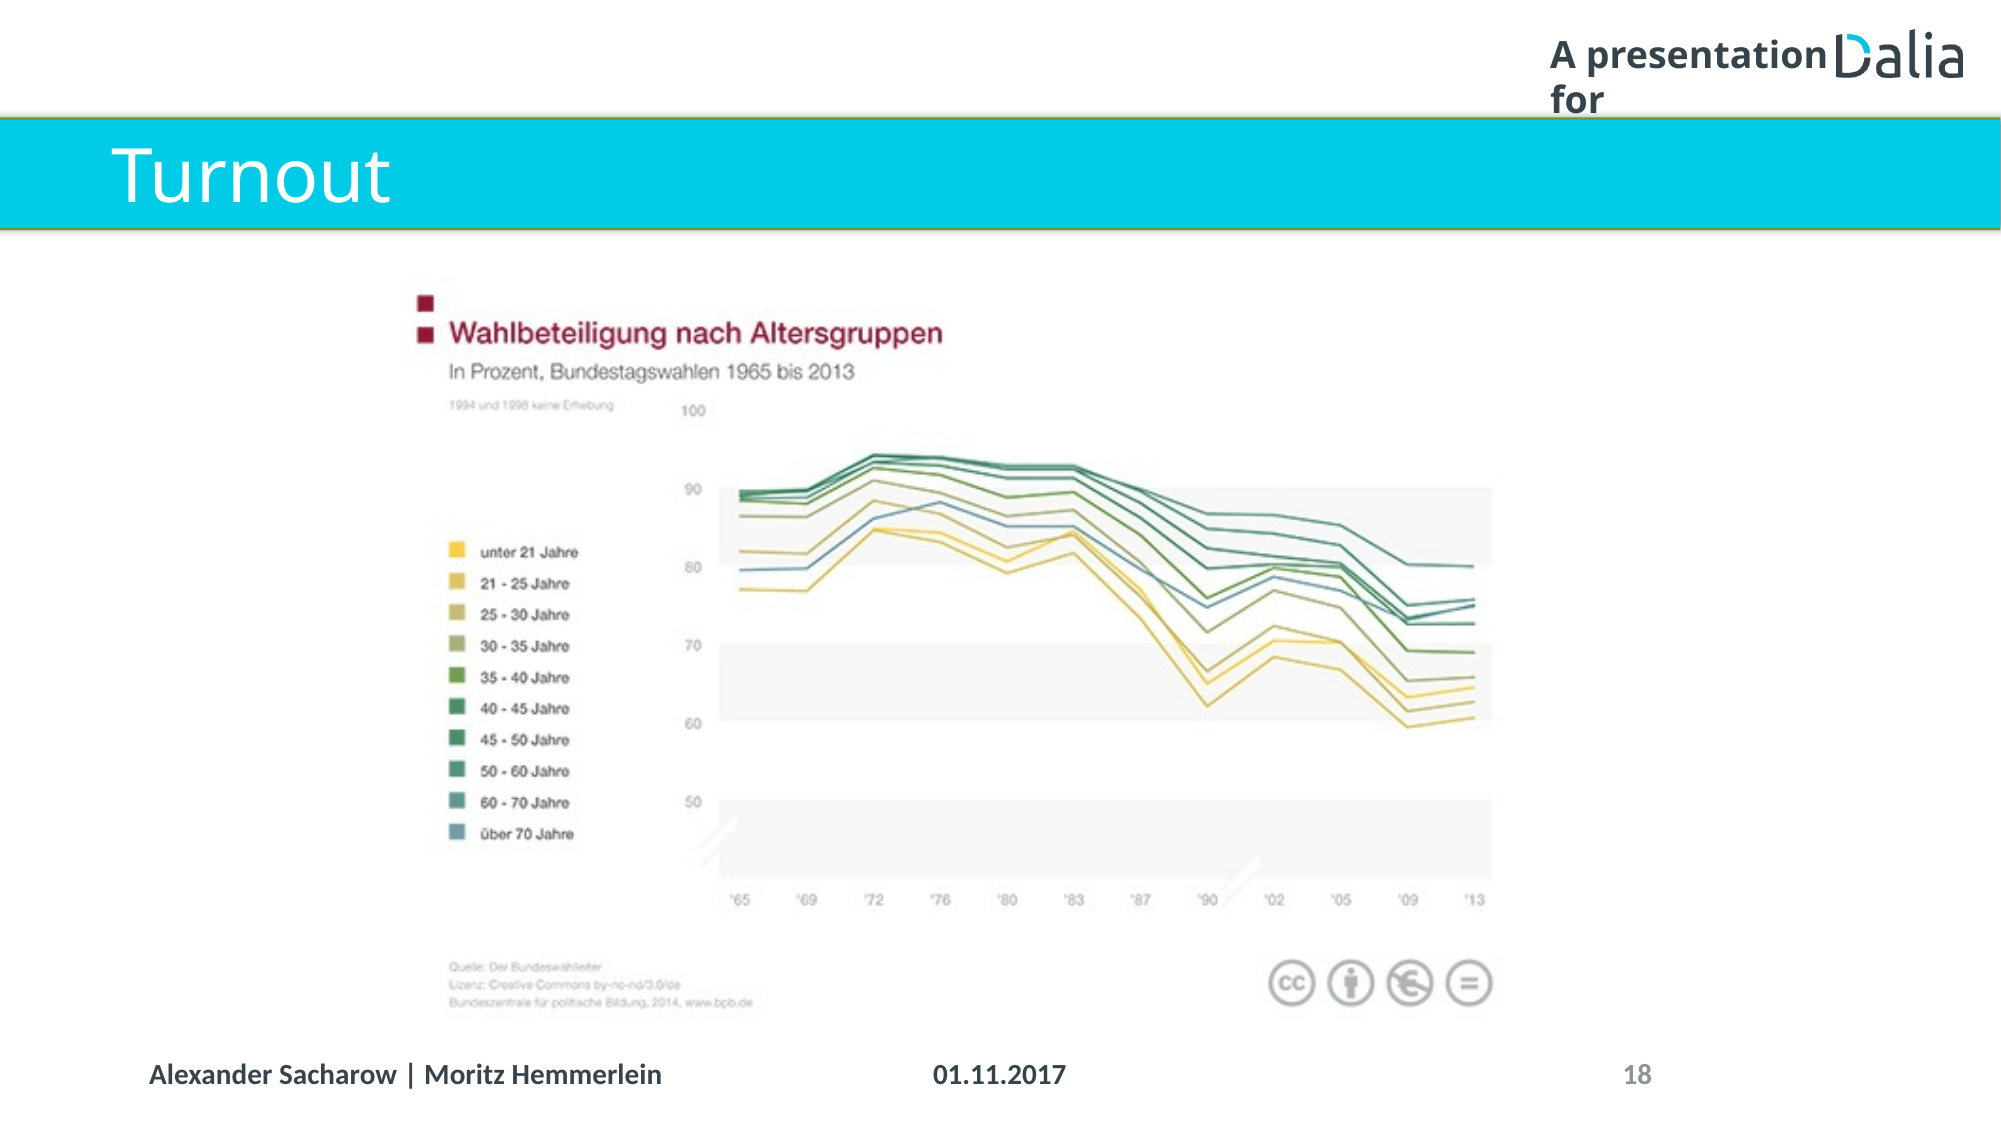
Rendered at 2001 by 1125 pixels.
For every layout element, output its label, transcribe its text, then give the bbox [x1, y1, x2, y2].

footer 01.11.2017 [881, 1055, 1119, 1103]
picture [1836, 29, 1963, 78]
title Turnout [97, 130, 1822, 246]
picture [370, 248, 1541, 1055]
slide_number 18 [1412, 1042, 1863, 1103]
